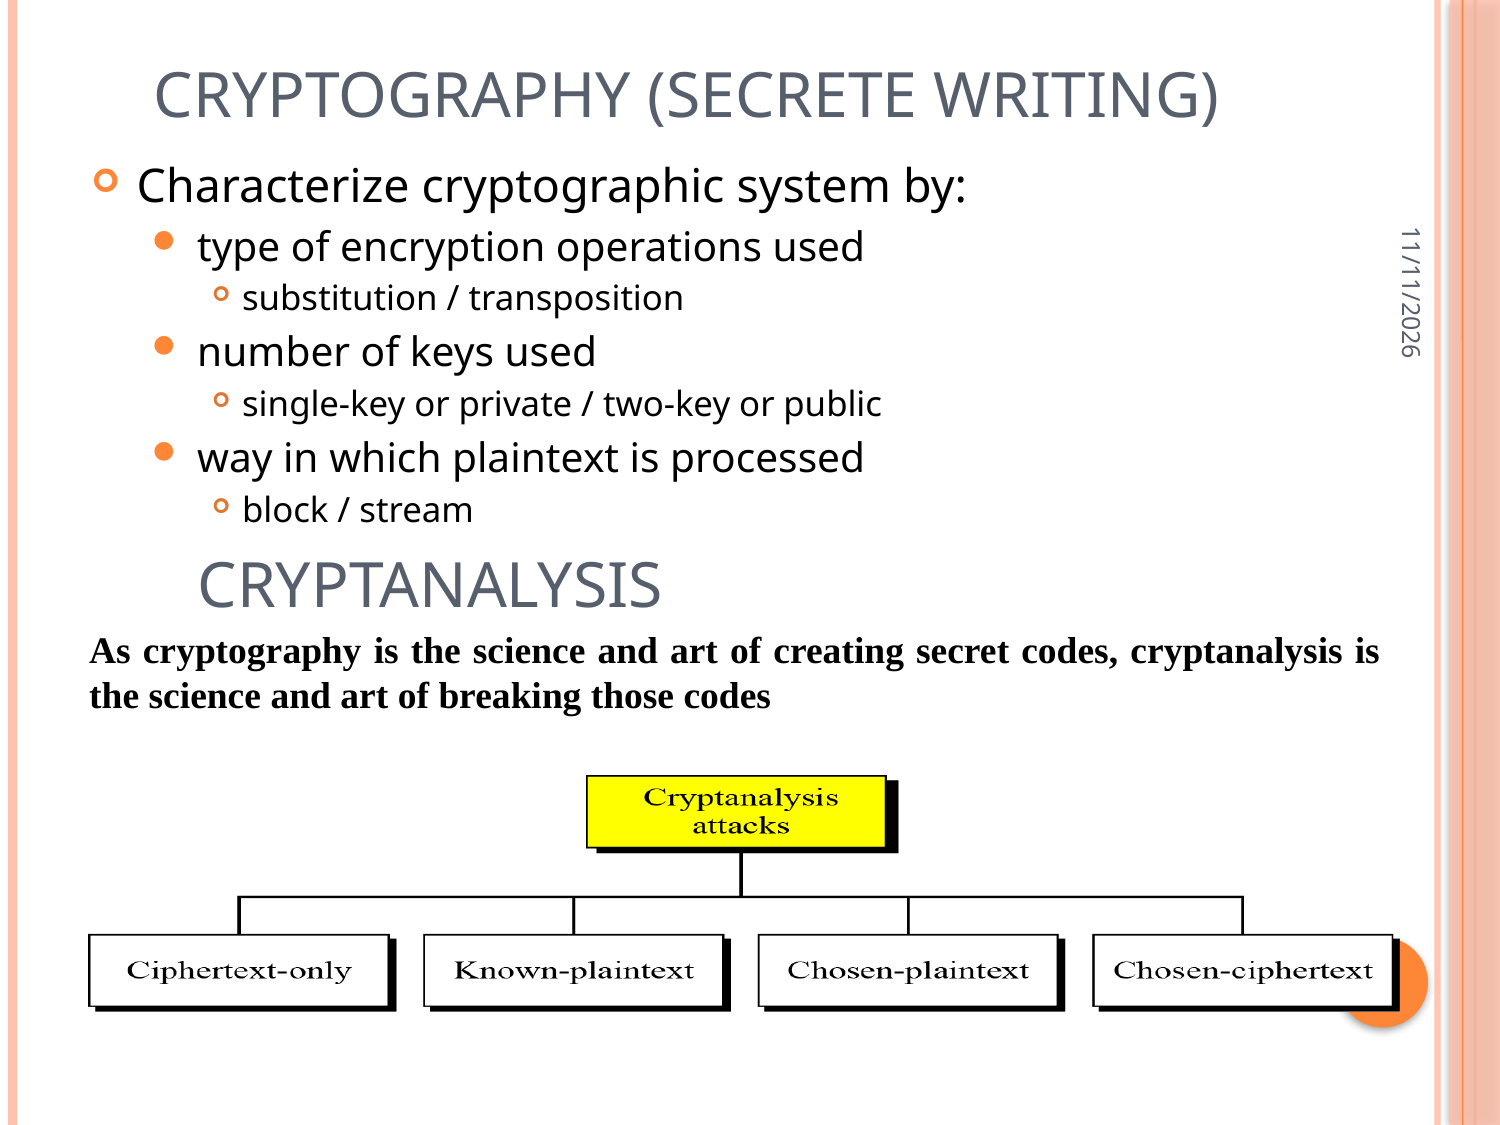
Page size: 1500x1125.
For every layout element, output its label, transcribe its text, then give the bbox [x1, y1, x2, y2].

text_box As cryptography is the science and art of creating secret codes, cryptanalysis is the science and art of breaking those codes [74, 618, 1396, 724]
picture [87, 774, 1400, 1012]
slide_number 6 [1333, 940, 1434, 1027]
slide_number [1378, 43, 1442, 374]
text_box Cryptanalysis [183, 537, 821, 628]
title Cryptography (Secrete writing) [75, 45, 1300, 138]
list Characterize cryptographic system by: type of encryption operations used substitution / transposition number of keys used single-key or private / two-key or public way in which plaintext is processed block / stream [76, 149, 1427, 539]
